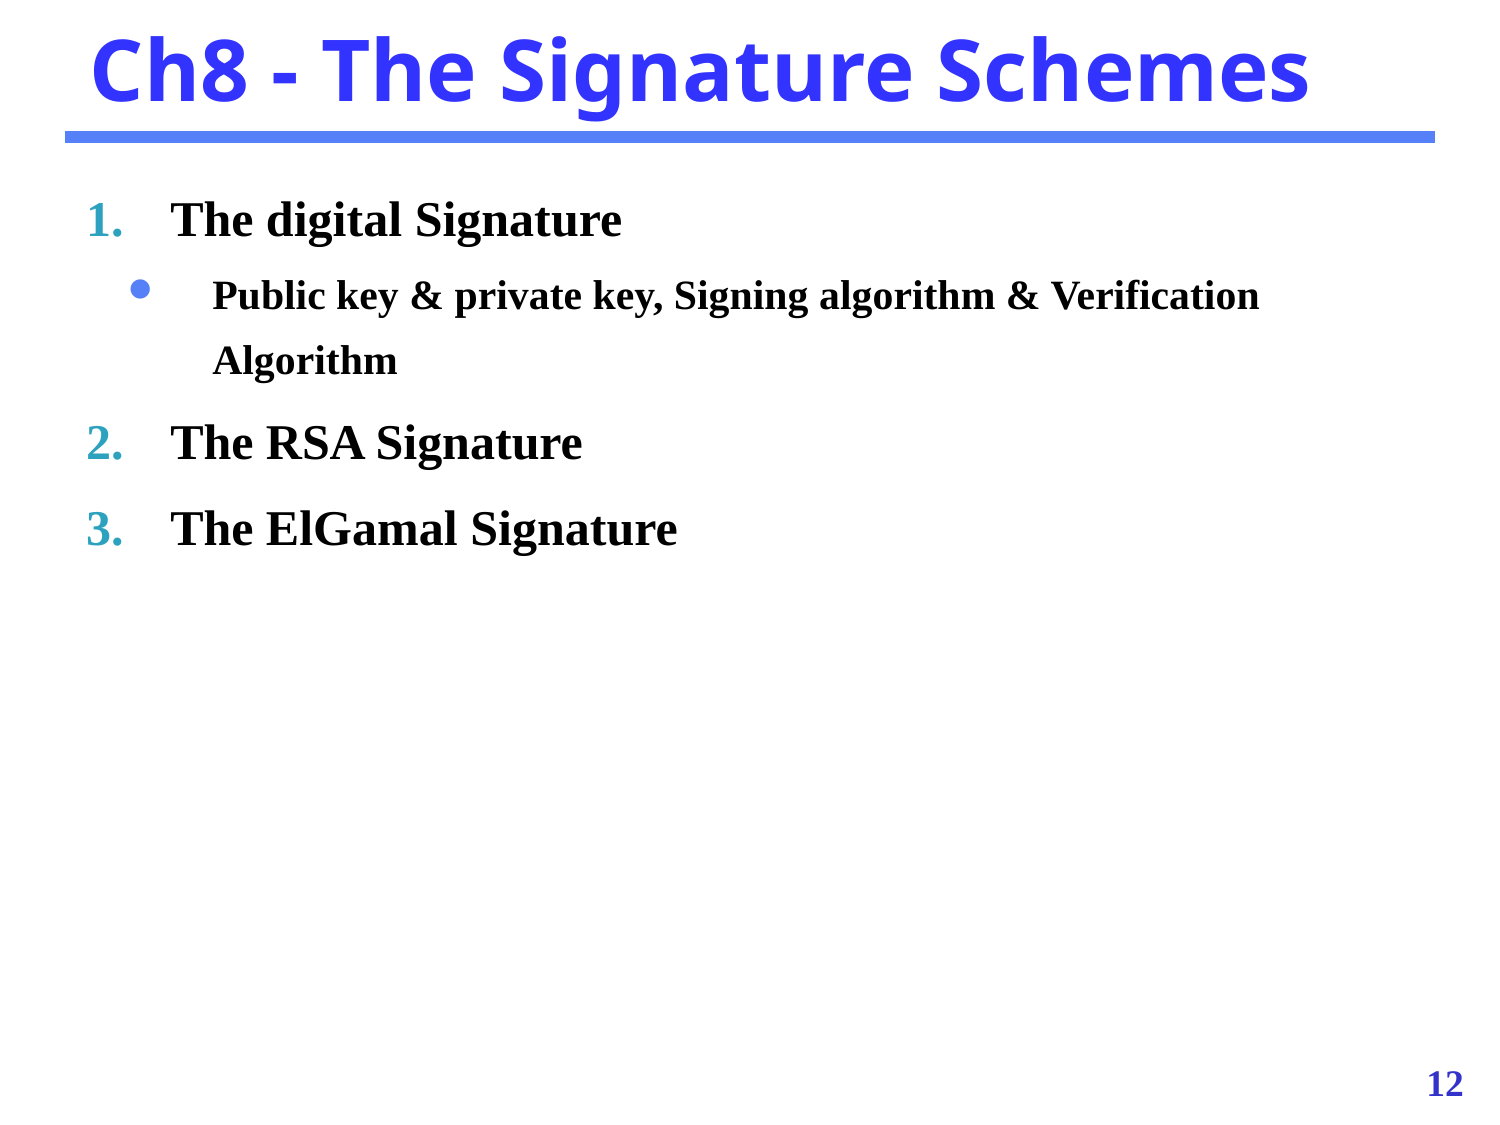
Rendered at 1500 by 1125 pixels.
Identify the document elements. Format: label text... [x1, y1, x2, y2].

title Ch8 - The Signature Schemes [75, 0, 1425, 138]
list The digital Signature Public key & private key, Signing algorithm & Verification Algorithm The RSA Signature The ElGamal Signature [52, 160, 1404, 1024]
slide_number 12 [1316, 1051, 1479, 1112]
